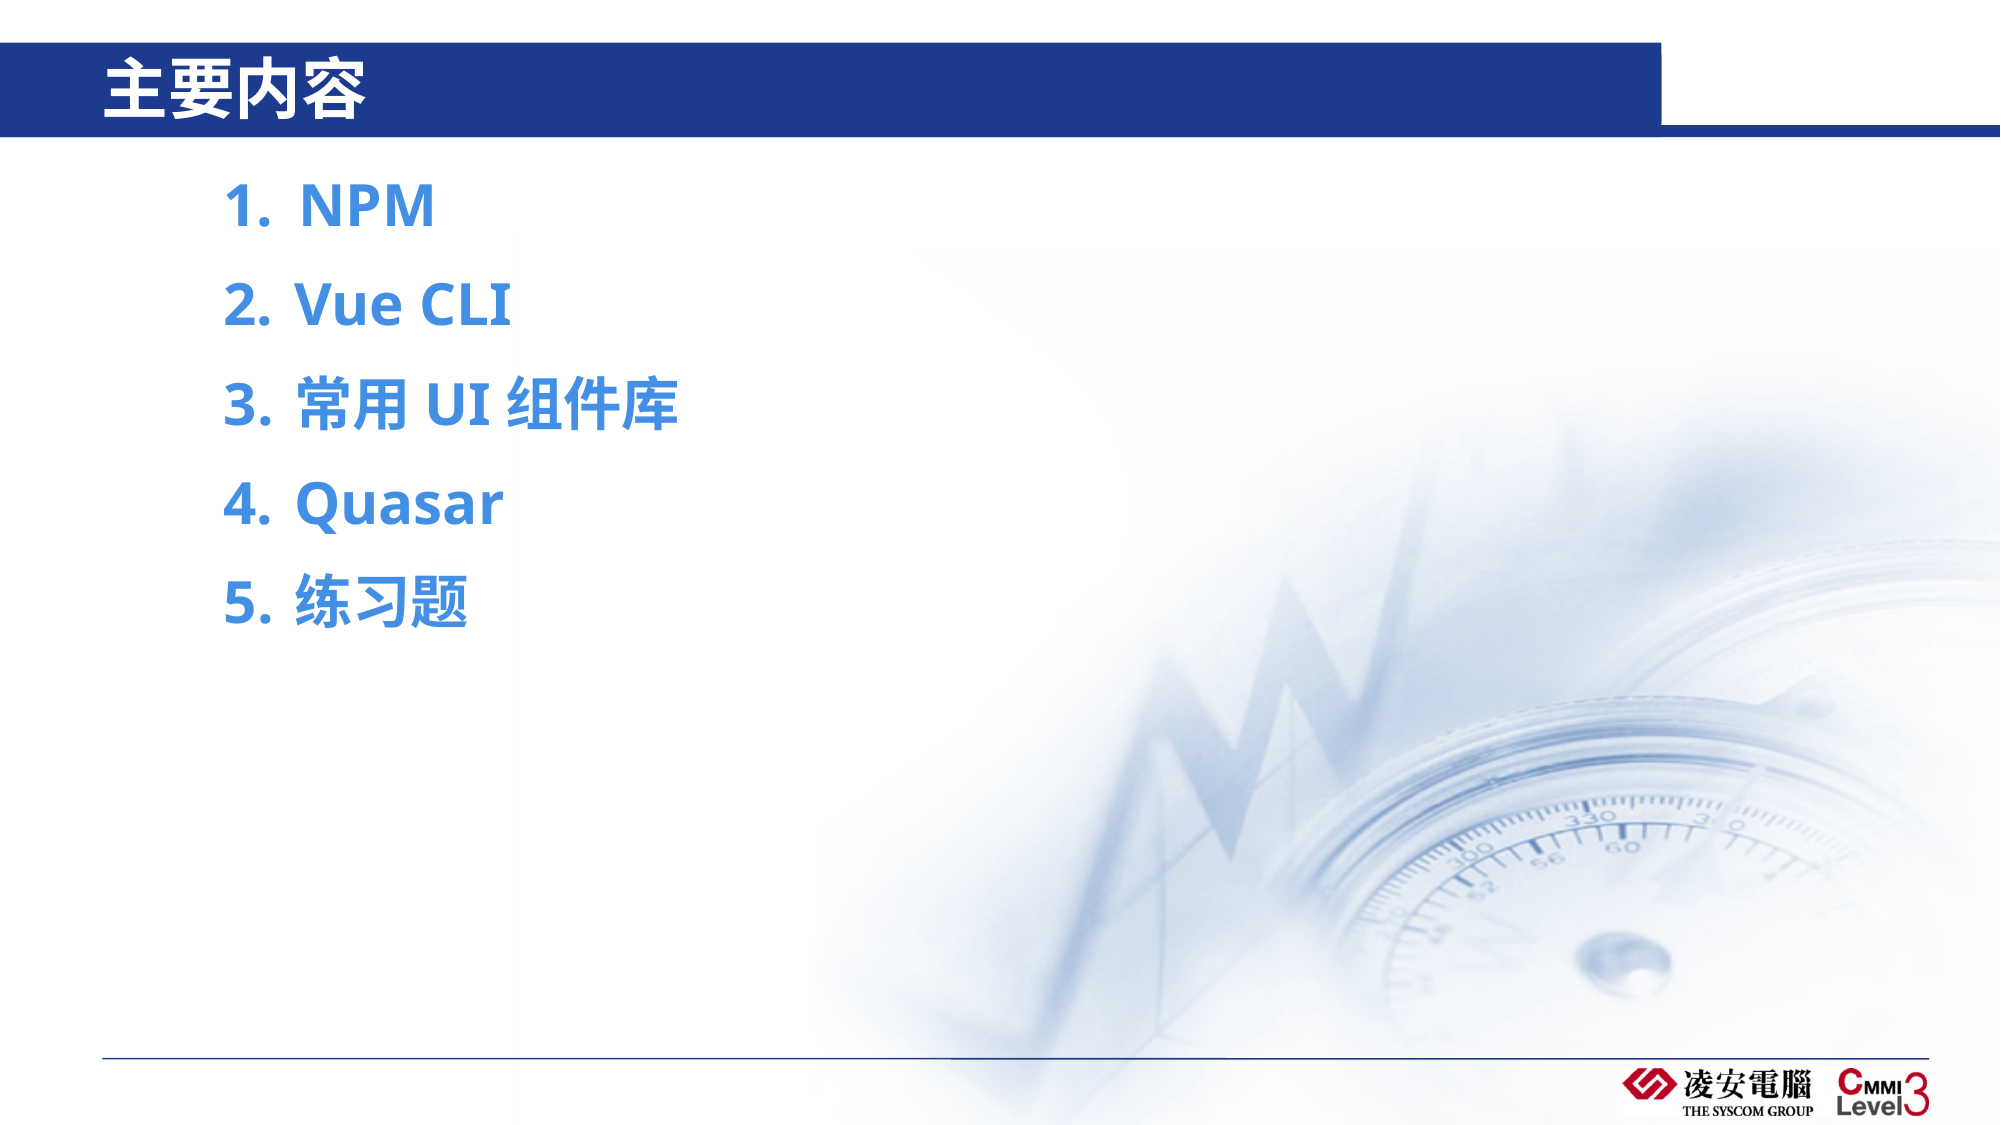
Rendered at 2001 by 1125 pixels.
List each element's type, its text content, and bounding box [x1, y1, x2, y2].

text_box NPM Vue CLI 常用UI组件库 Quasar 练习题 [208, 160, 1409, 1057]
title 主要内容 [86, 37, 1505, 138]
picture [511, 236, 2000, 1125]
